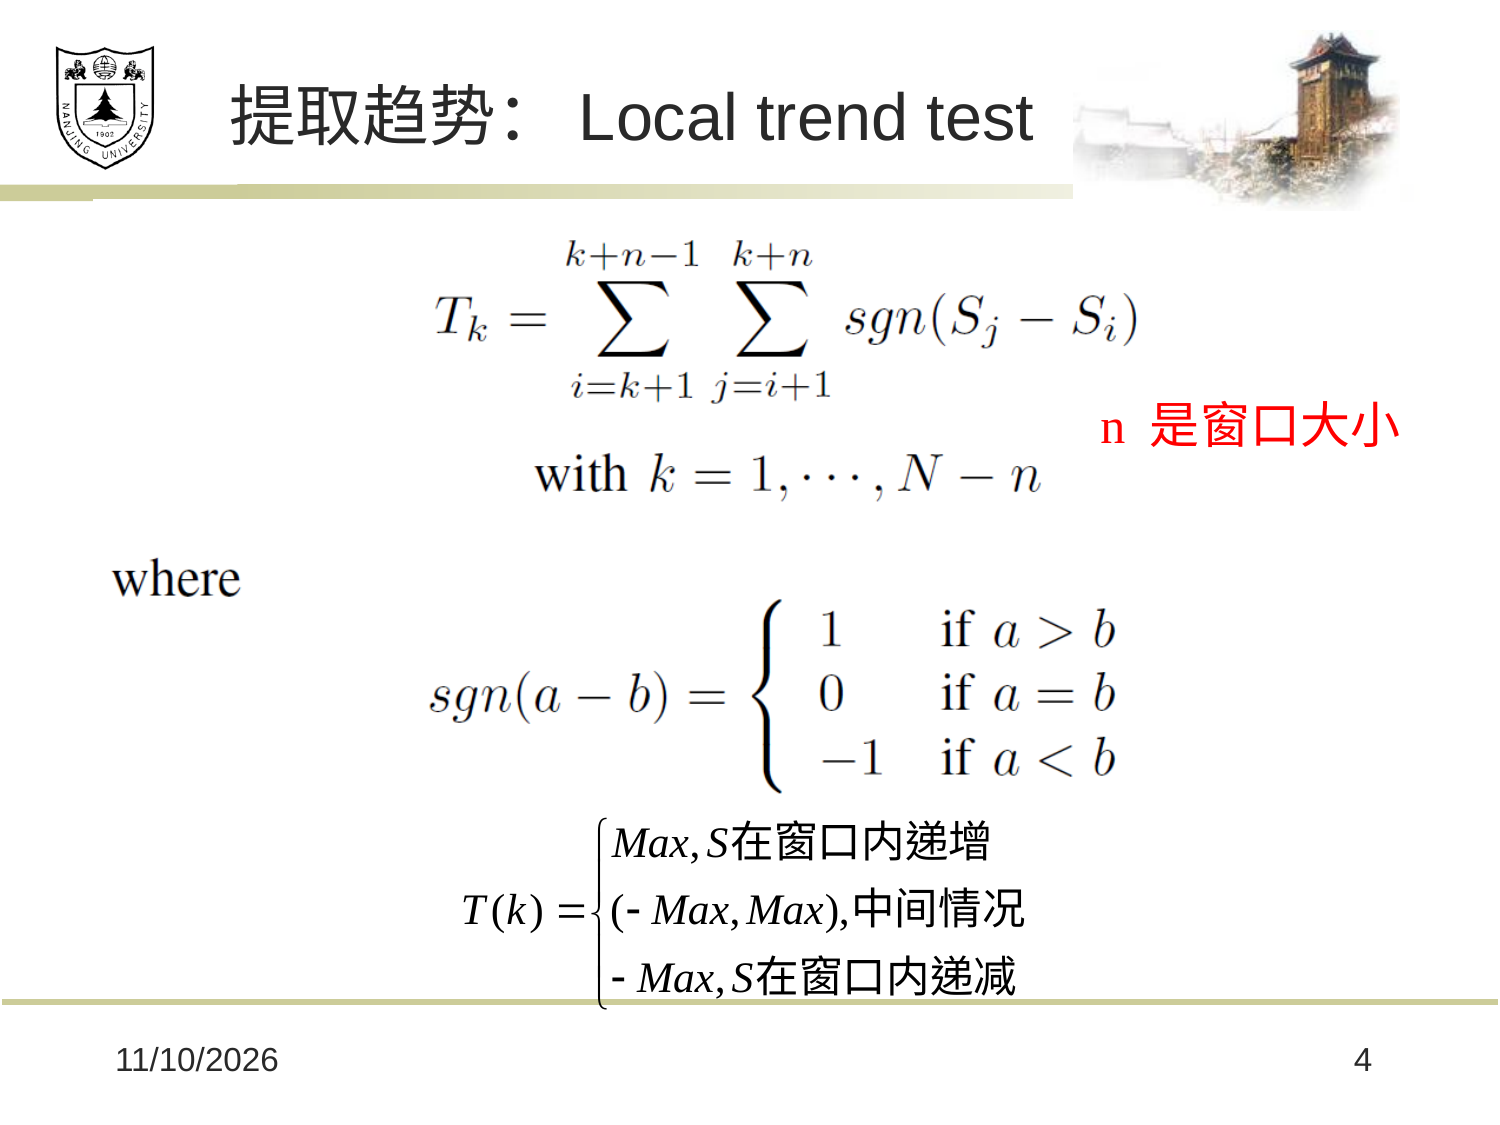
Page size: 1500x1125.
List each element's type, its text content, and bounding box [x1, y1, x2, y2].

text_box n 是窗口大小 [1199, 386, 1415, 462]
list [93, 198, 1196, 824]
slide_number 4 [1234, 1030, 1388, 1107]
picture [2, 999, 456, 1005]
picture [1032, 999, 1498, 1005]
picture [50, 42, 160, 173]
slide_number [100, 1030, 313, 1107]
title 提取趋势：Local trend test [170, 66, 1093, 162]
picture [1073, 30, 1400, 211]
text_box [456, 808, 1032, 1020]
